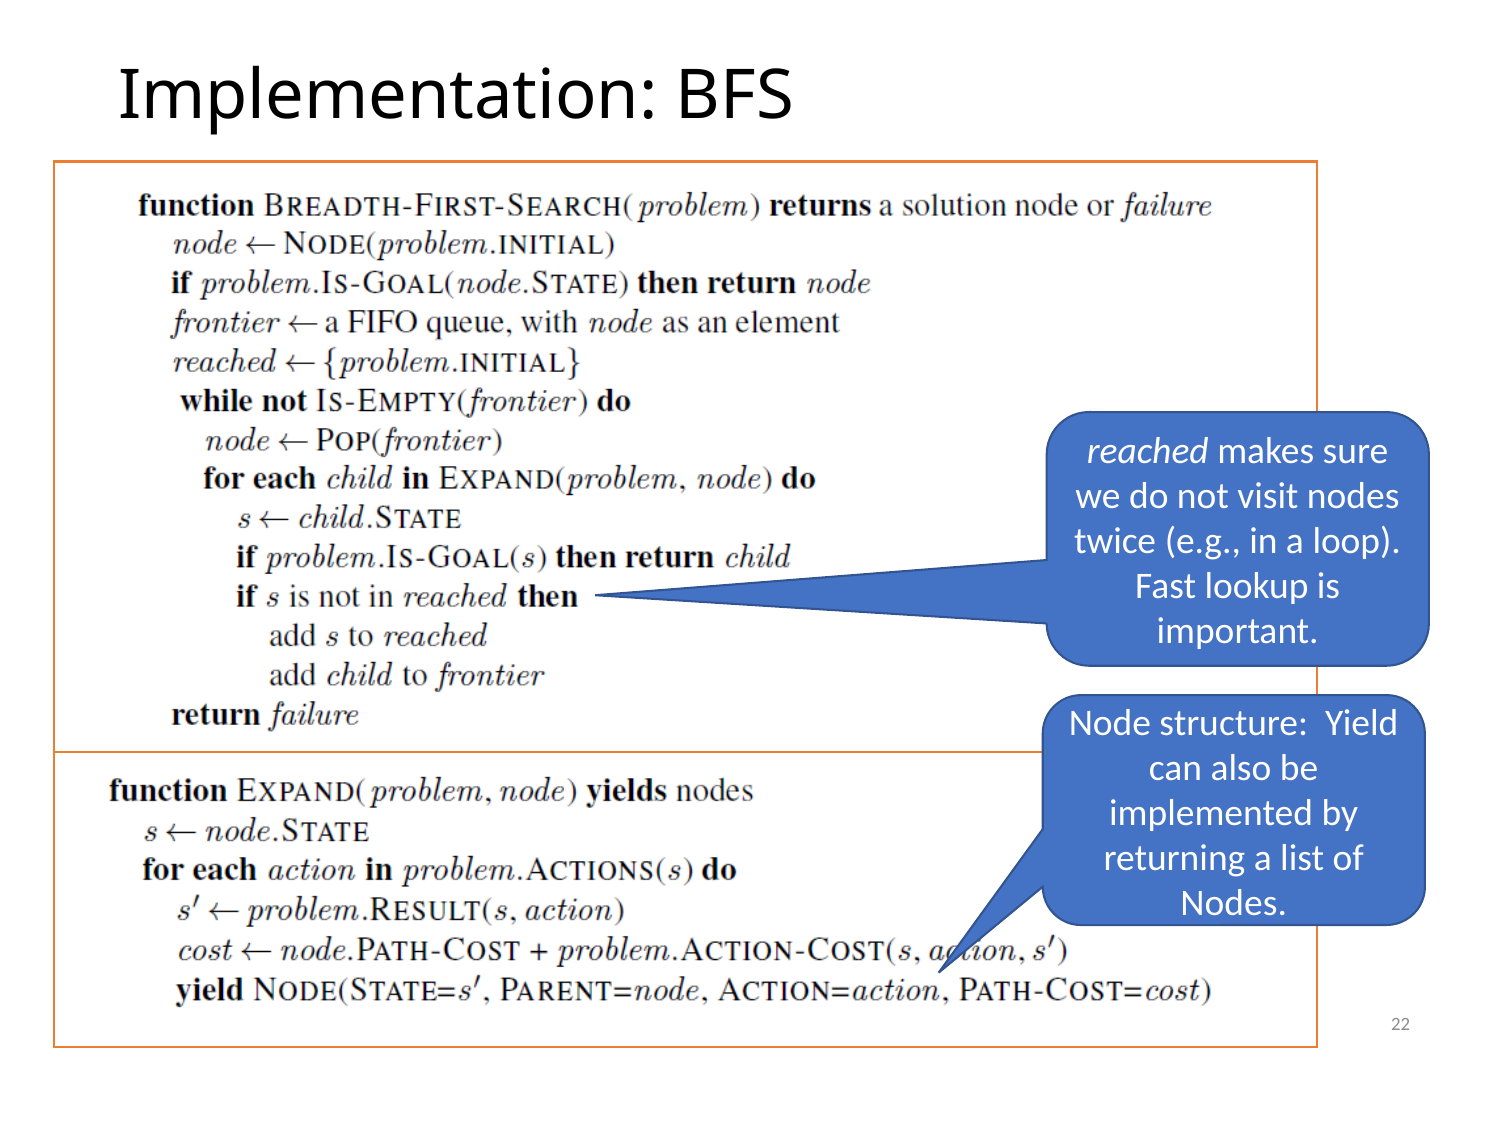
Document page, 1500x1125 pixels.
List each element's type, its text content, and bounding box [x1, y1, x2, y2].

footer [525, 1048, 1032, 1053]
text_box Node structure: Yield can also be implemented by returning a list of Nodes. [1316, 694, 1426, 927]
text_box reached makes sure we do not visit nodes twice (e.g., in a loop). Fast lookup is important. [1316, 411, 1430, 667]
picture [55, 162, 1316, 1046]
slide_number 22 [1087, 992, 1425, 1053]
title Implementation: BFS [103, 0, 1397, 205]
